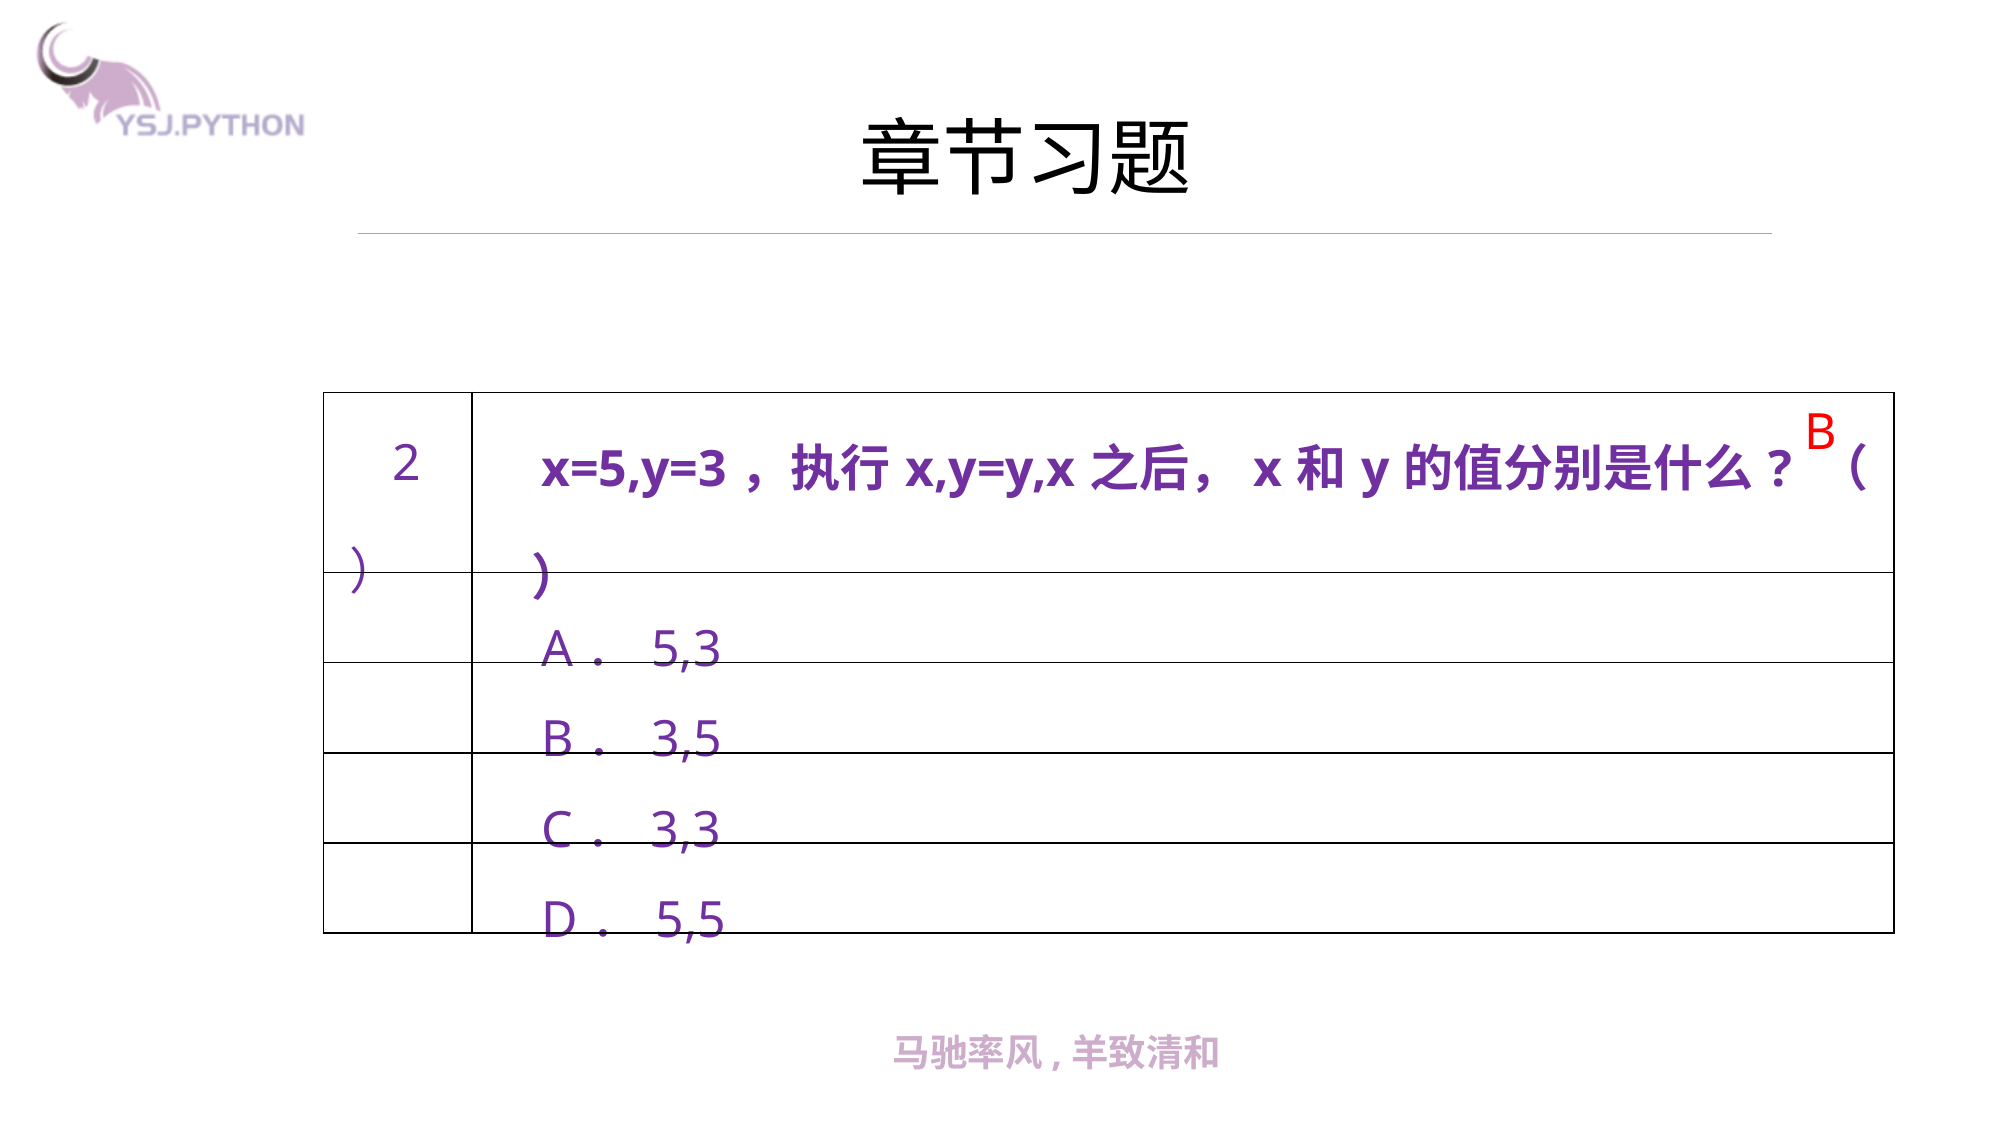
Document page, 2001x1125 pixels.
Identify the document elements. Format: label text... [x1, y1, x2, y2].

text_box 章节习题 [844, 97, 1208, 213]
table_header x=5,y=3，执行x,y=y,x之后，x和y的值分别是什么? （ ） [473, 393, 1893, 572]
table_cell [324, 663, 471, 752]
table_cell A．5,3 [473, 573, 1893, 662]
table_cell C．3,3 [473, 754, 1893, 842]
table_cell [324, 754, 471, 842]
picture [0, 0, 346, 159]
table_cell [324, 573, 471, 662]
text_box 马驰率风,羊致清和 [877, 1021, 1305, 1082]
table_cell D．5,5 [473, 844, 1893, 932]
table_cell [324, 844, 471, 932]
text_box B [1789, 392, 1874, 468]
table_header 2） [324, 393, 471, 572]
table_cell B．3,5 [473, 663, 1893, 752]
